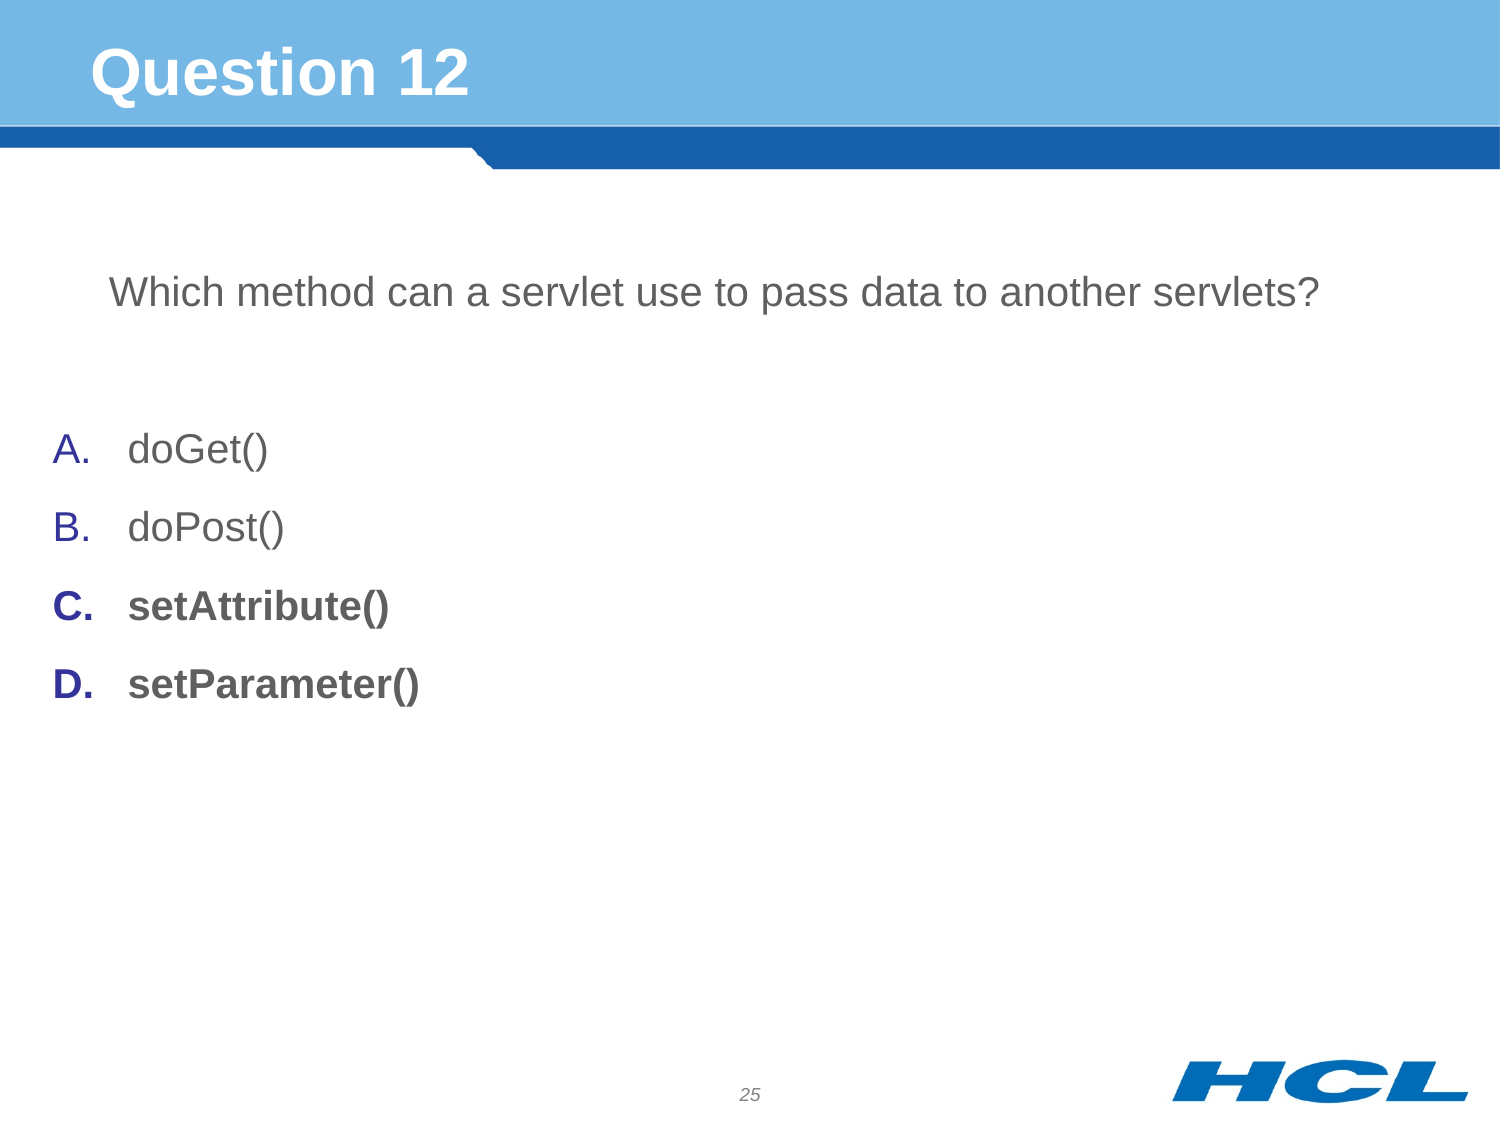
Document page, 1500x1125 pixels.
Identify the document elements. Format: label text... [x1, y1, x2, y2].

picture [1140, 1050, 1500, 1109]
title Question 12 [74, 0, 1426, 138]
list Which method can a servlet use to pass data to another servlets? doGet() doPost() setAttribute() setParameter() [37, 237, 1476, 1076]
slide_number 25 [574, 1074, 926, 1115]
picture [0, 0, 1500, 188]
